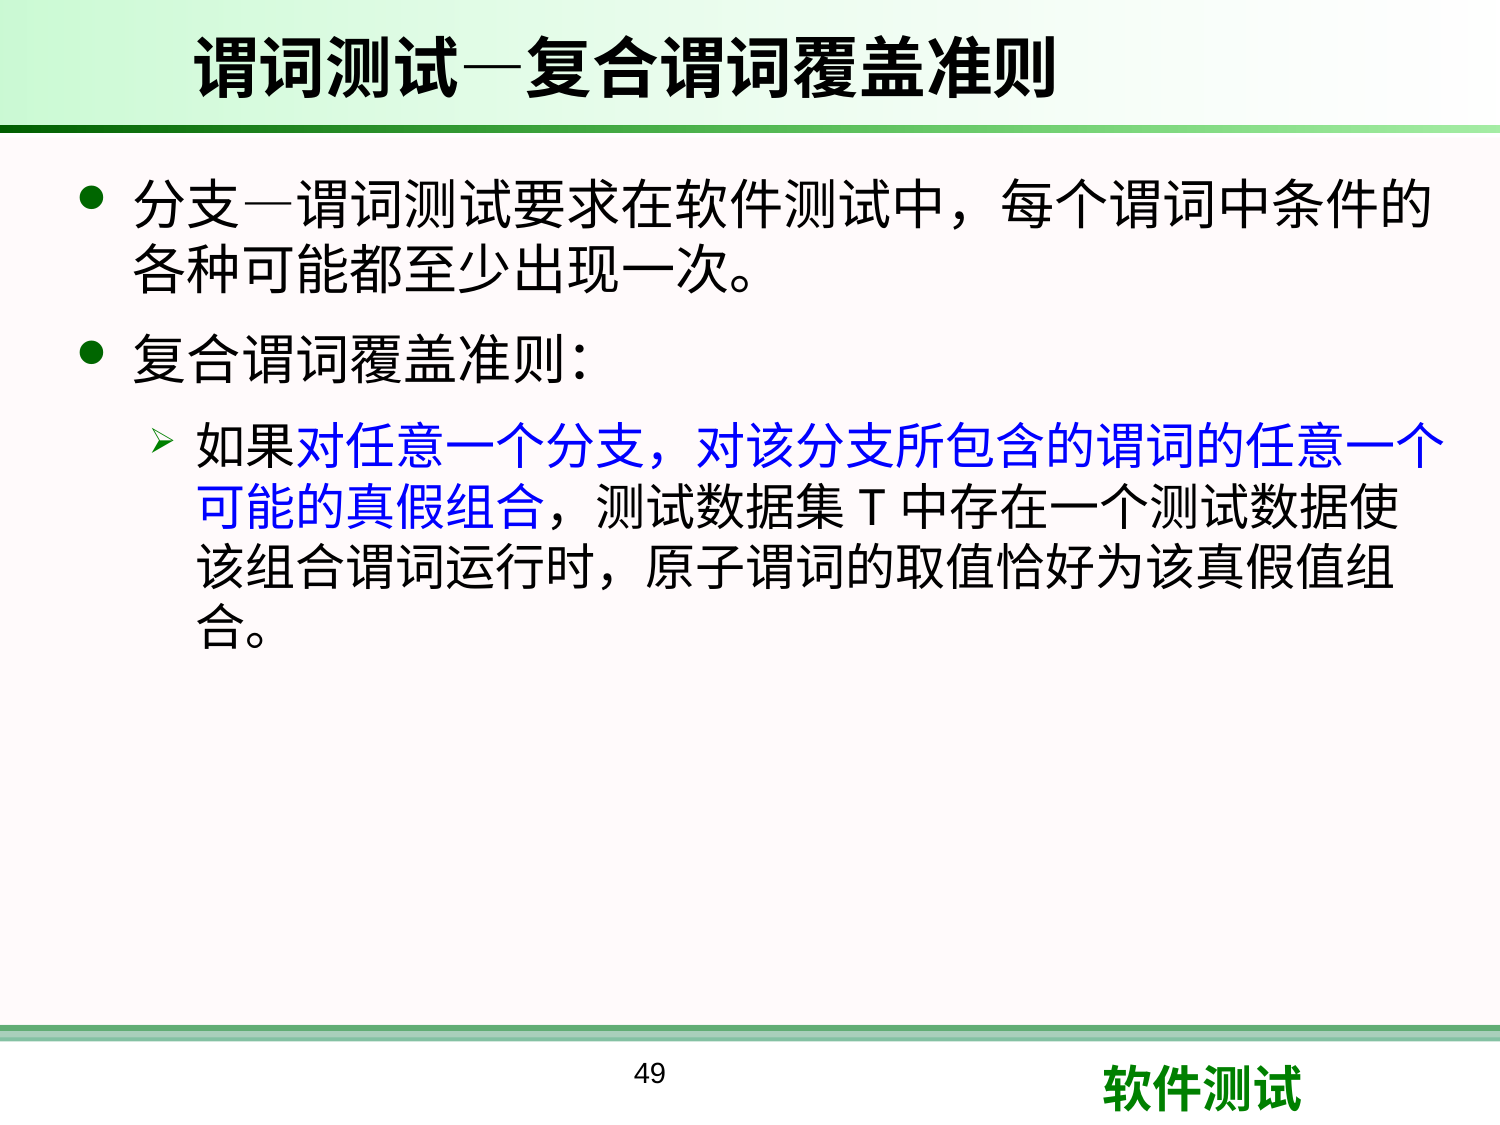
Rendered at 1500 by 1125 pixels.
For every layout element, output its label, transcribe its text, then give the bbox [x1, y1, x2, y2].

footer 49 [412, 1046, 888, 1125]
list 分支—谓词测试要求在软件测试中，每个谓词中条件的各种可能都至少出现一次。 复合谓词覆盖准则： 如果对任意一个分支，对该分支所包含的谓词的任意一个可能的真假组合，测试数据集T中存在一个测试数据使该组合谓词运行时，原子谓词的取值恰好为该真假值组合。 [58, 162, 1463, 1001]
title 谓词测试—复合谓词覆盖准则 [176, 12, 1223, 119]
